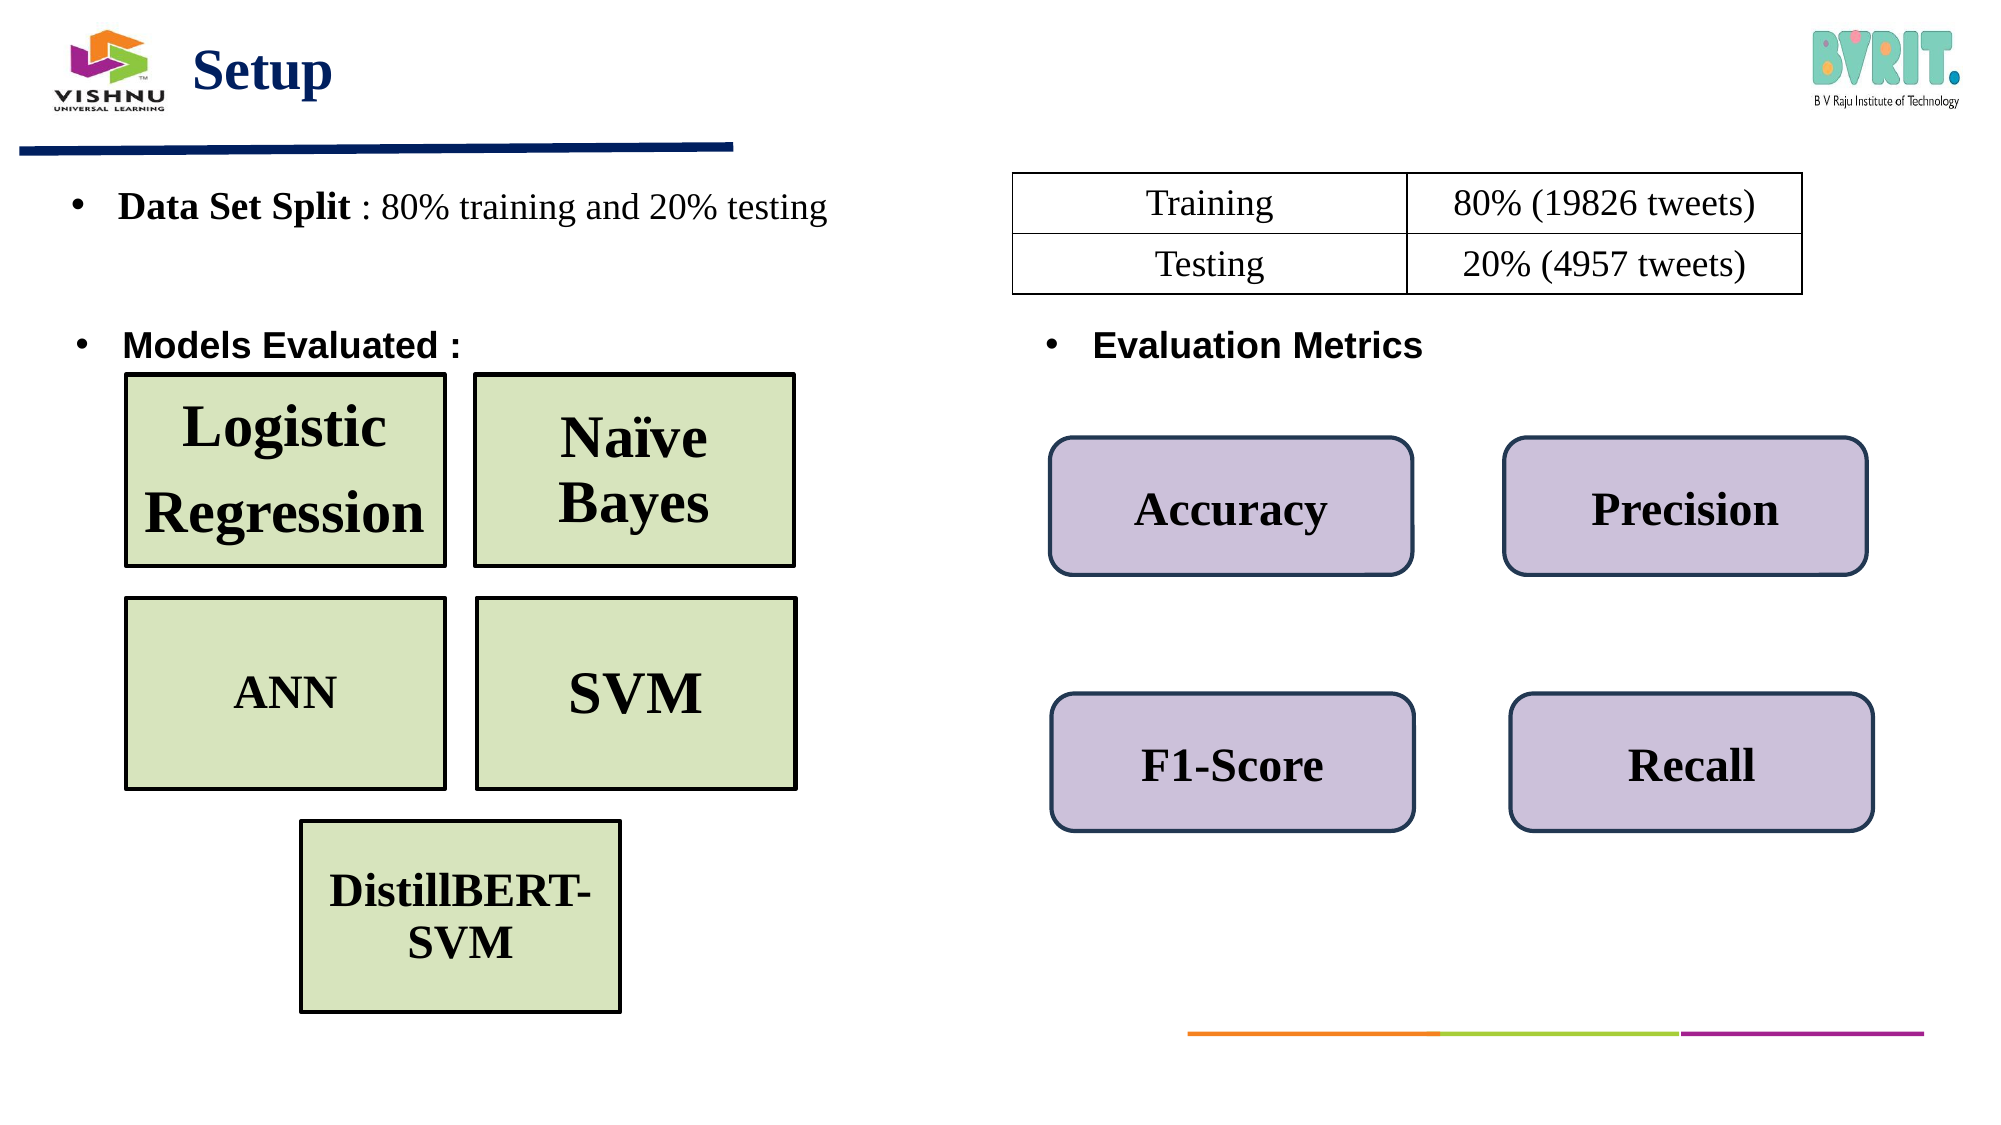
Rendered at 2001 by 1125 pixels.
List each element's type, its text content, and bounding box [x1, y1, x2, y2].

text_box F1-Score [1049, 691, 1417, 834]
table_cell Testing [1013, 234, 1406, 293]
text_box Accuracy [1047, 435, 1415, 577]
text_box Evaluation Metrics [1030, 313, 1744, 374]
table_header Training [1013, 174, 1406, 233]
text_box Precision [1502, 435, 1869, 577]
table_cell 20% (4957 tweets) [1408, 234, 1801, 293]
text_box Models Evaluated : [60, 313, 861, 373]
text_box Data Set Split : 80% training and 20% testing [56, 172, 857, 236]
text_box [0, 374, 951, 1013]
picture [1811, 22, 1963, 115]
picture [52, 22, 168, 116]
title Setup [192, 31, 1655, 220]
text_box Recall [1508, 691, 1876, 834]
table_header 80% (19826 tweets) [1408, 174, 1801, 233]
